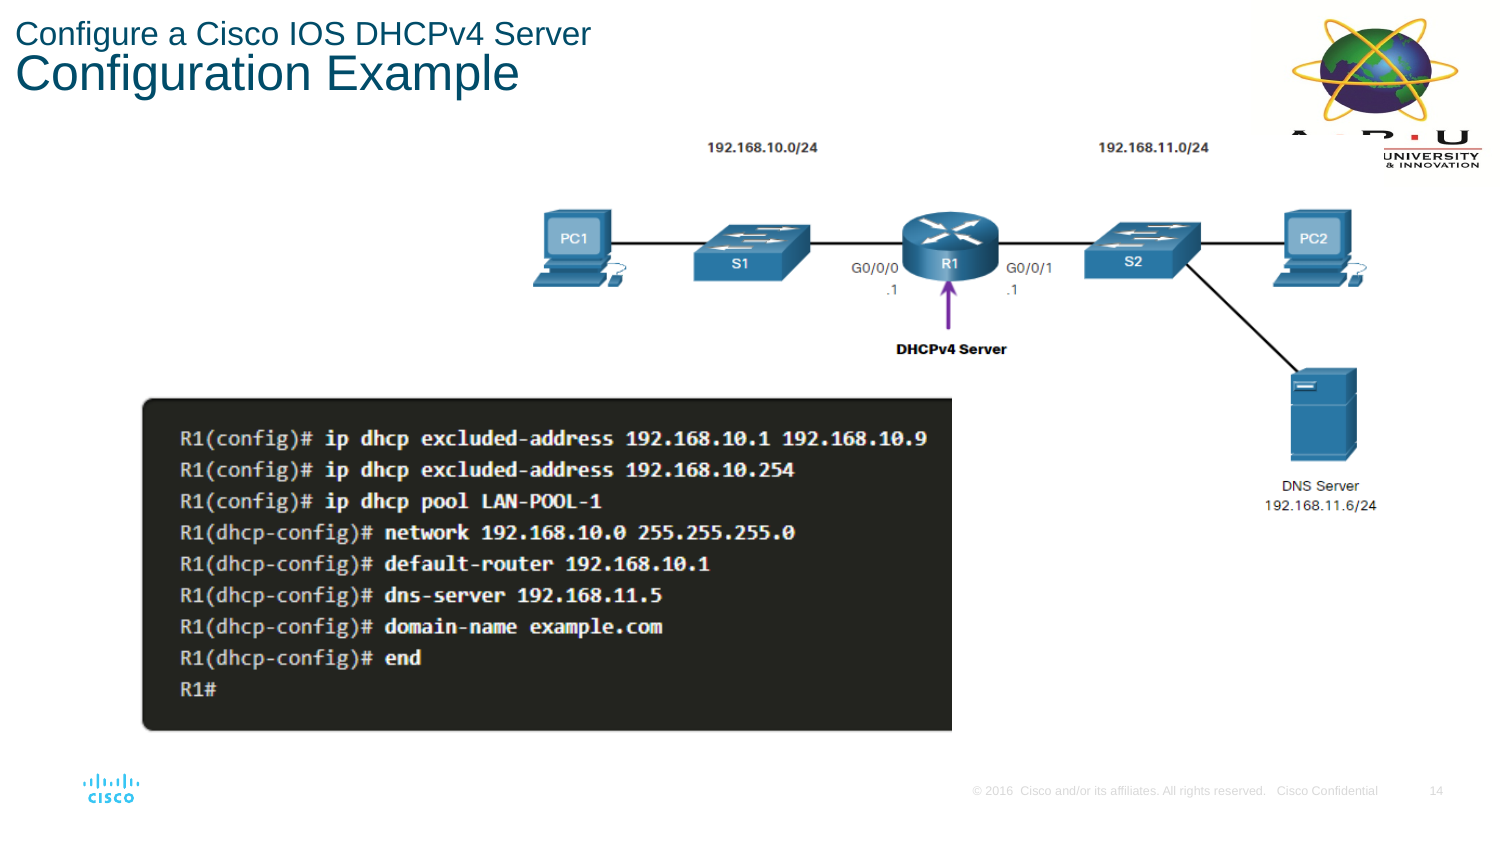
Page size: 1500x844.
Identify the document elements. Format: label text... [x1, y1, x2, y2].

picture [138, 0, 1500, 742]
title Configure a Cisco IOS DHCPv4 Server Configuration Example [0, 0, 1369, 121]
